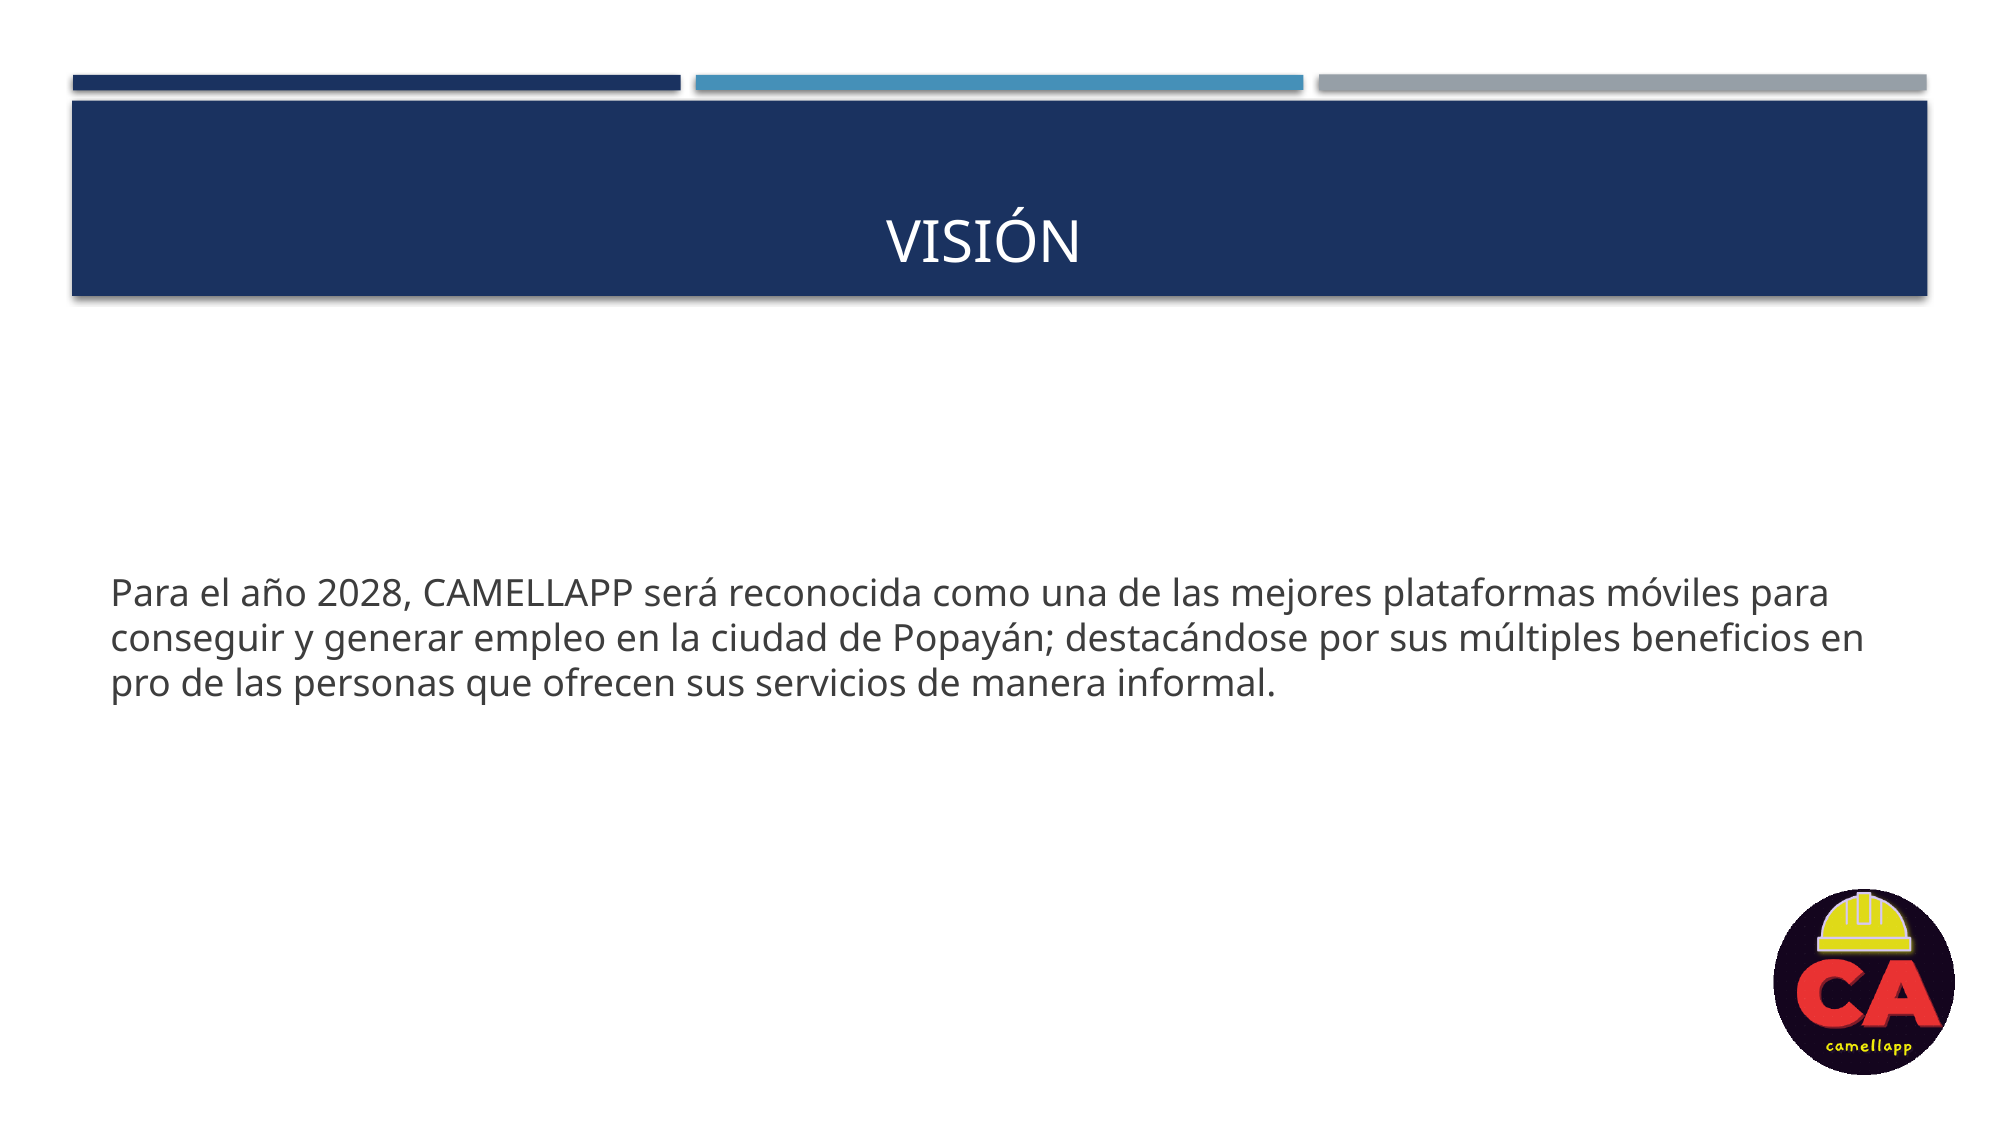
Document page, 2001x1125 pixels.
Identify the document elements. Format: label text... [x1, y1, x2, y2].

picture [1769, 882, 1957, 1085]
title Visión [95, 115, 1905, 282]
list Para el año 2028, CAMELLAPP será reconocida como una de las mejores plataformas móviles para conseguir y generar empleo en la ciudad de Popayán; destacándose por sus múltiples beneficios en pro de las personas que ofrecen sus servicios de manera informal. [95, 357, 1905, 962]
